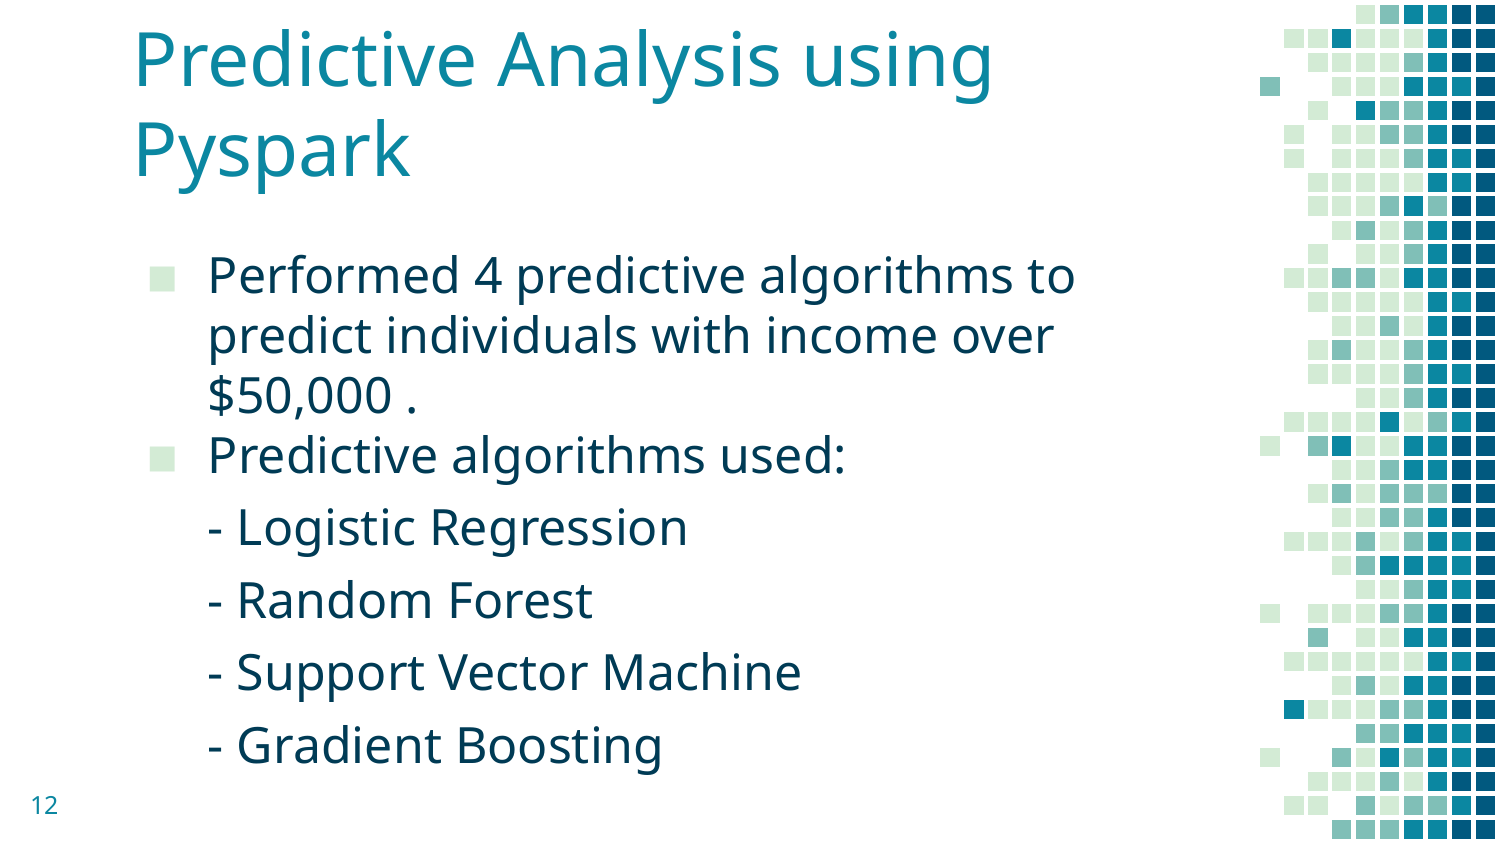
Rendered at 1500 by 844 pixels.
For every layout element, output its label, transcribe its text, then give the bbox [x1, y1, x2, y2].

title Predictive Analysis using Pyspark [117, 66, 1227, 207]
list Performed 4 predictive algorithms to predict individuals with income over $50,000 . Predictive algorithms used: - Logistic Regression - Random Forest - Support Vector Machine - Gradient Boosting [117, 228, 1227, 717]
slide_number ‹#› [15, 774, 105, 839]
